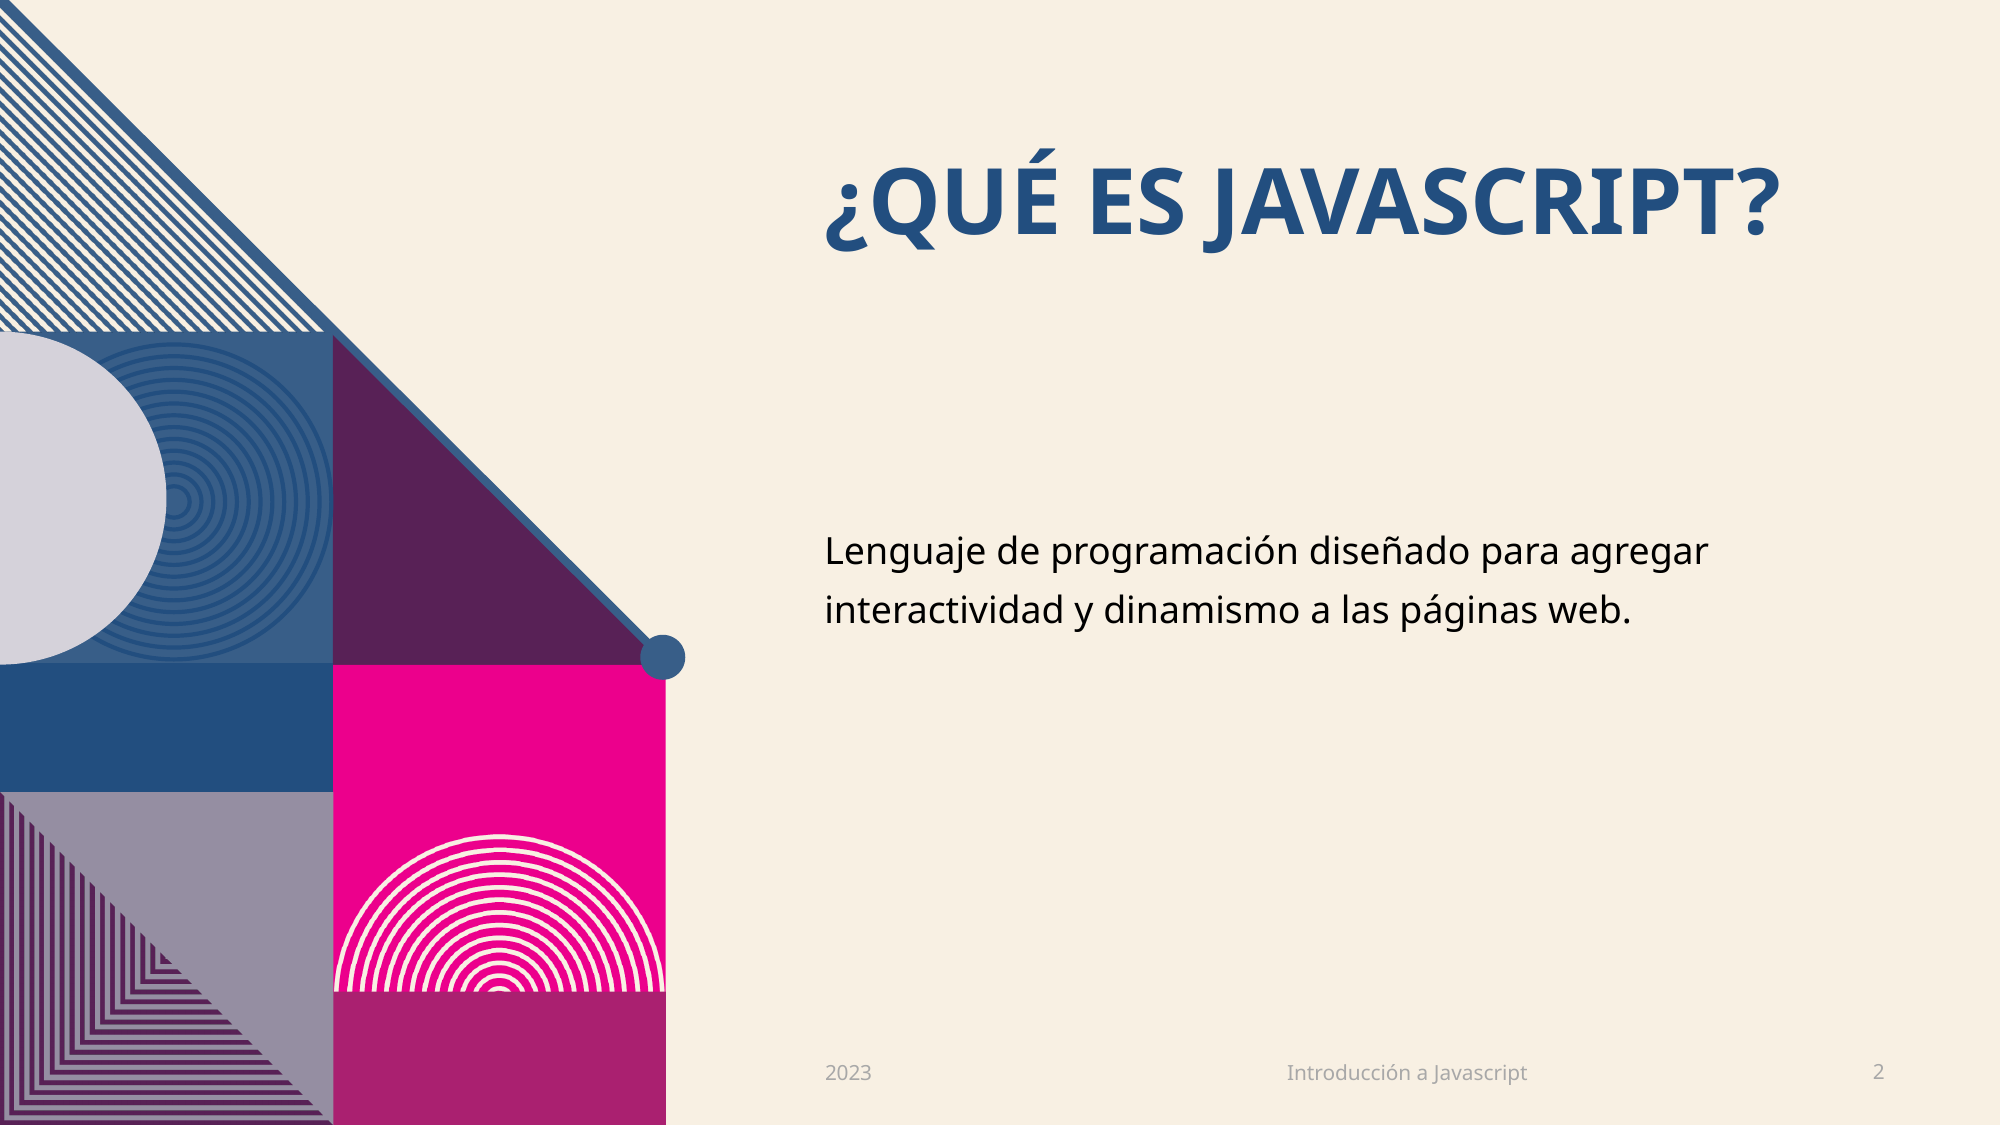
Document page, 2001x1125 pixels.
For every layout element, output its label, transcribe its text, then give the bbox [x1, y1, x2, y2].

picture [0, 792, 333, 1125]
picture [10, 0, 332, 321]
title ¿Qué es javascript? [809, 147, 1850, 365]
slide_number 2 [1824, 1042, 1900, 1103]
picture [0, 4, 330, 333]
footer Introducción a Javascript [1219, 1041, 1595, 1102]
list Lenguaje de programación diseñado para agregar interactividad y dinamismo a las páginas web. [809, 506, 1860, 980]
slide_number 2023 [810, 1042, 990, 1103]
picture [334, 834, 665, 991]
